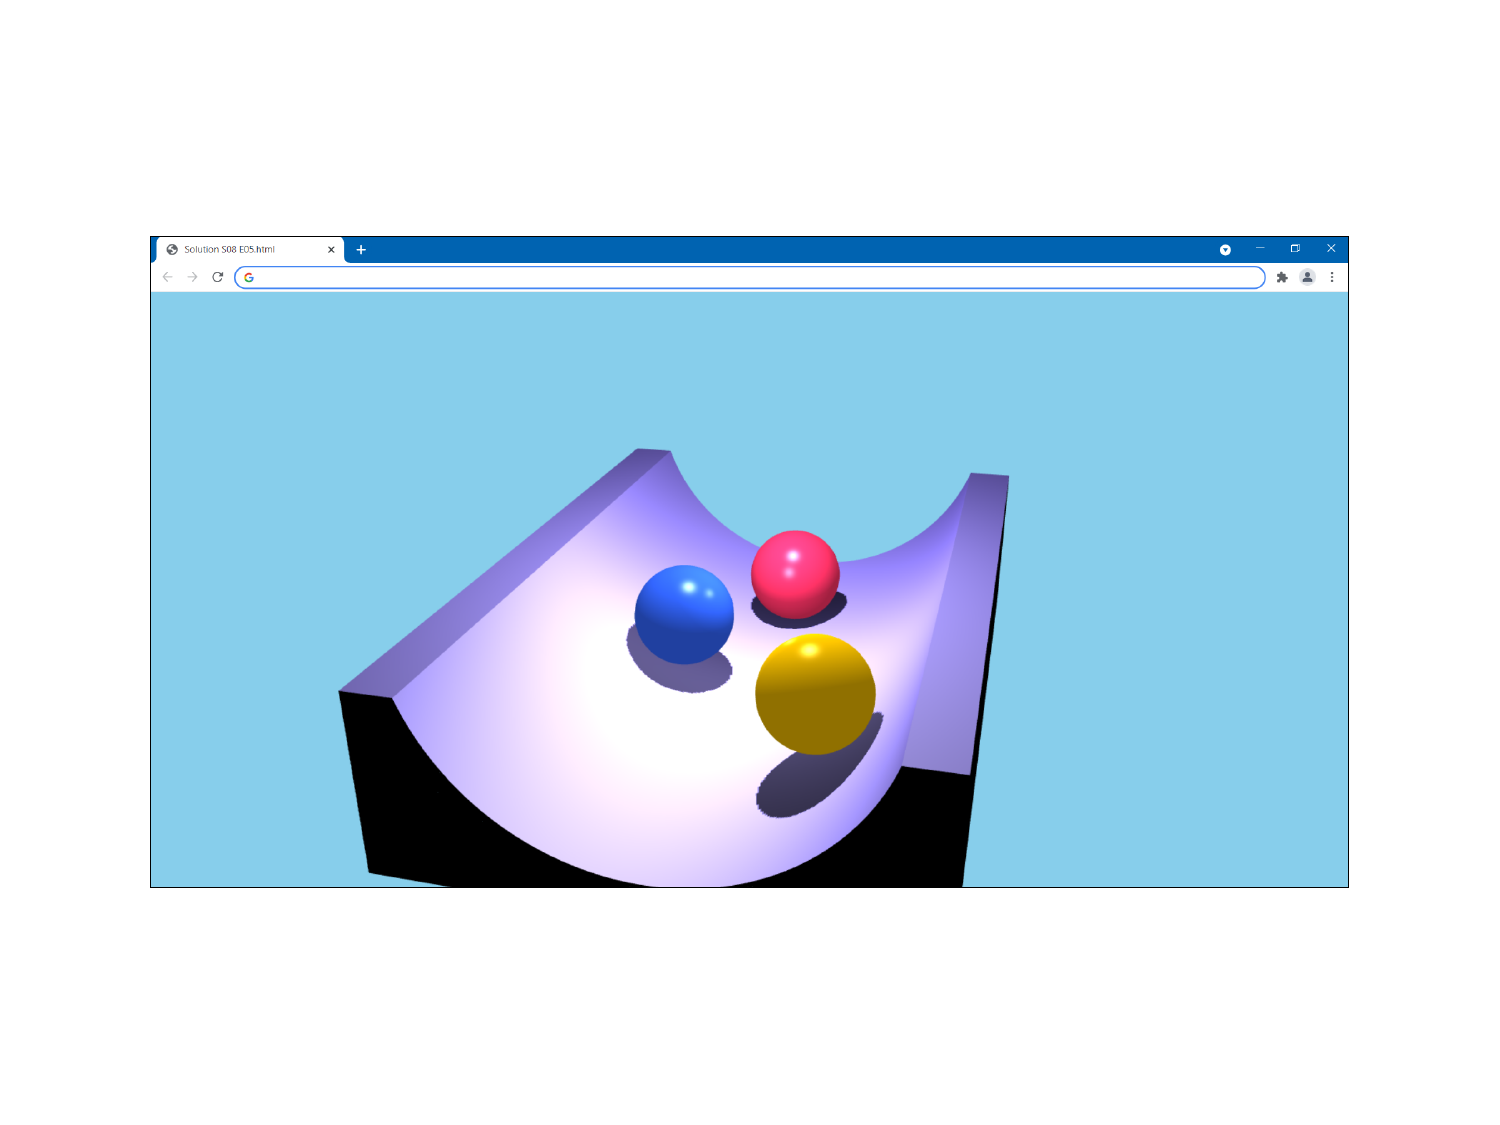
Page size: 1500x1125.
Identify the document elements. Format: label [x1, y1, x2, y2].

picture [149, 236, 1350, 888]
